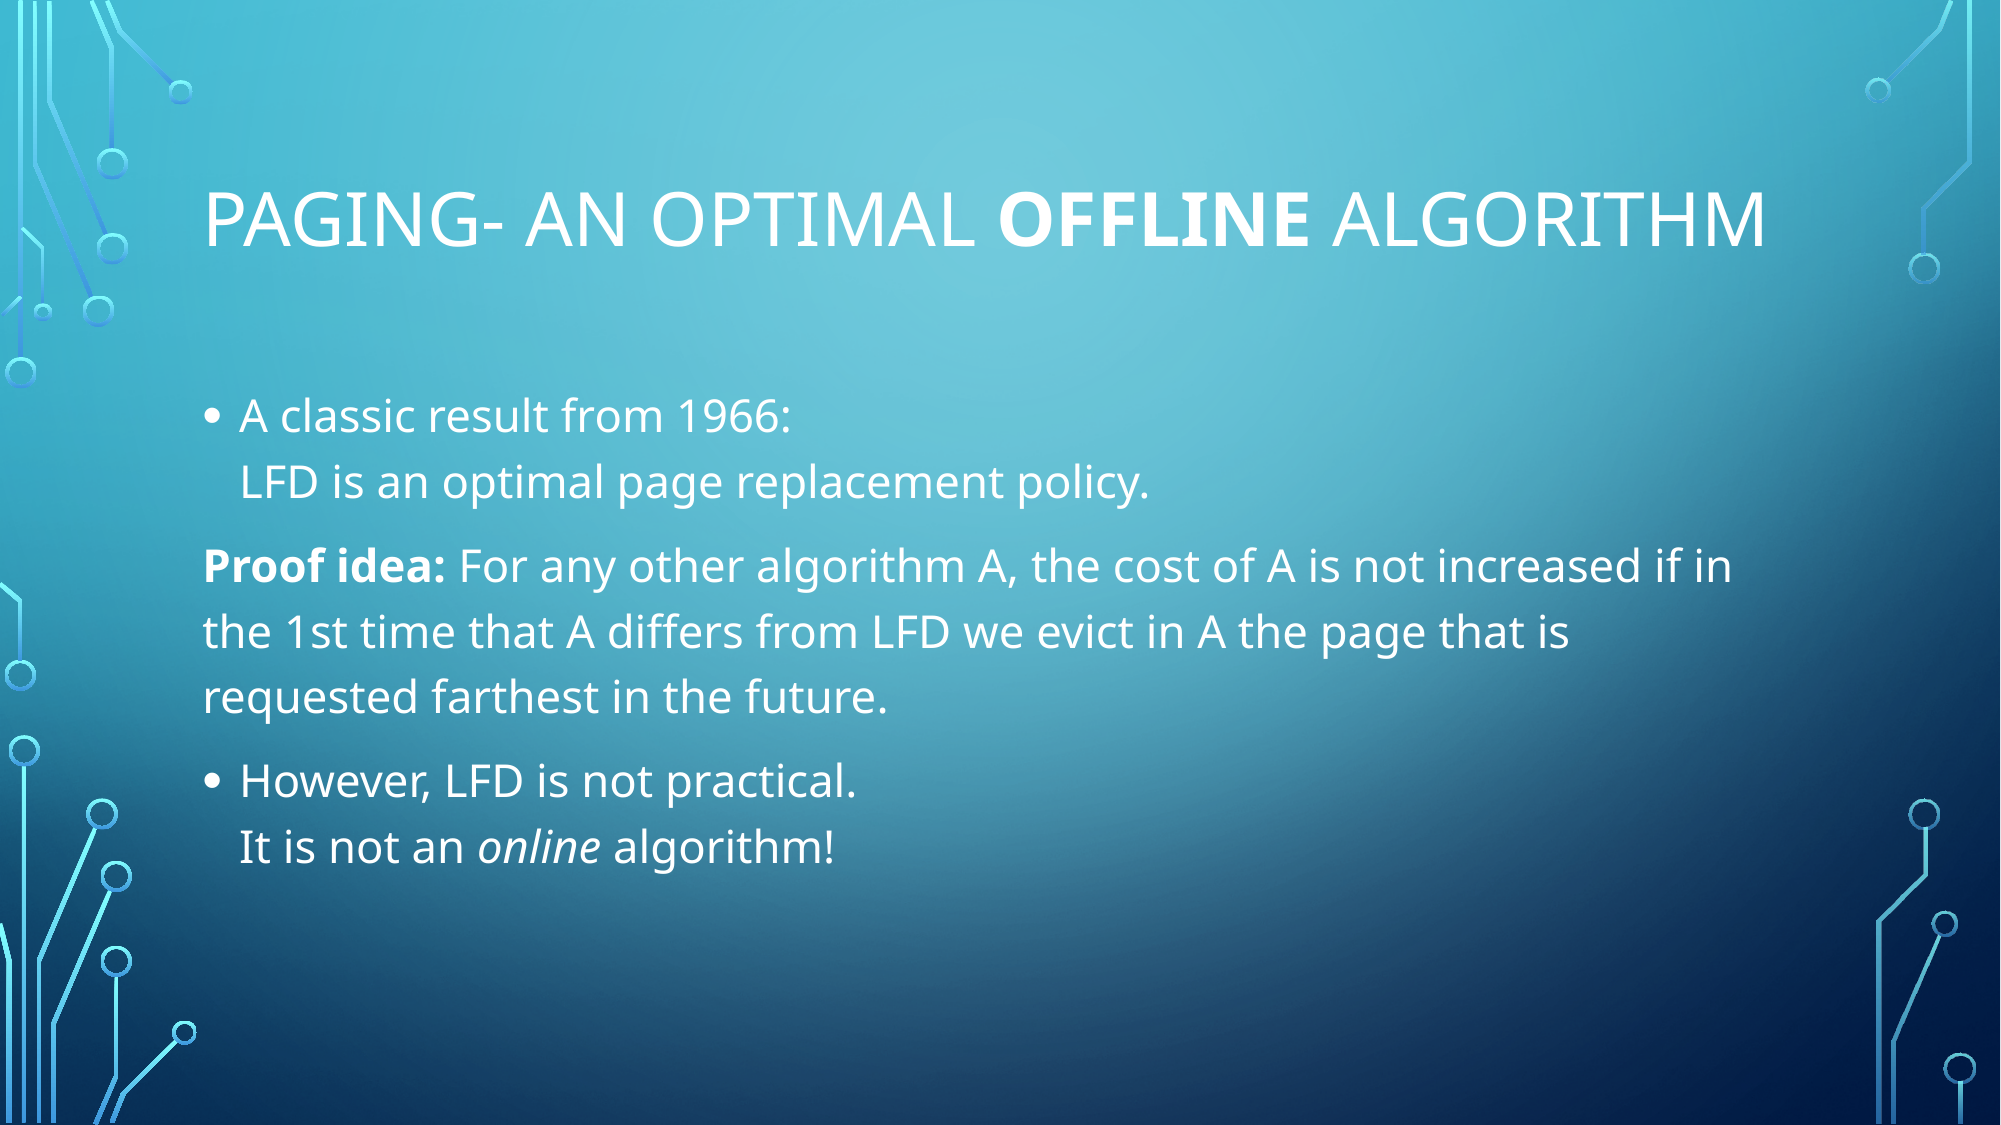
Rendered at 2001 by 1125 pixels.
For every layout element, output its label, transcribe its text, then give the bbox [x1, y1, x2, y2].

title Paging- An Optimal Offline Algorithm [187, 101, 1813, 344]
list A classic result from 1966: LFD is an optimal page replacement policy. Proof idea: For any other algorithm A, the cost of A is not increased if in the 1st time that A differs from LFD we evict in A the page that is requested farthest in the future. However, LFD is not practical. It is not an online algorithm! [187, 369, 1813, 950]
